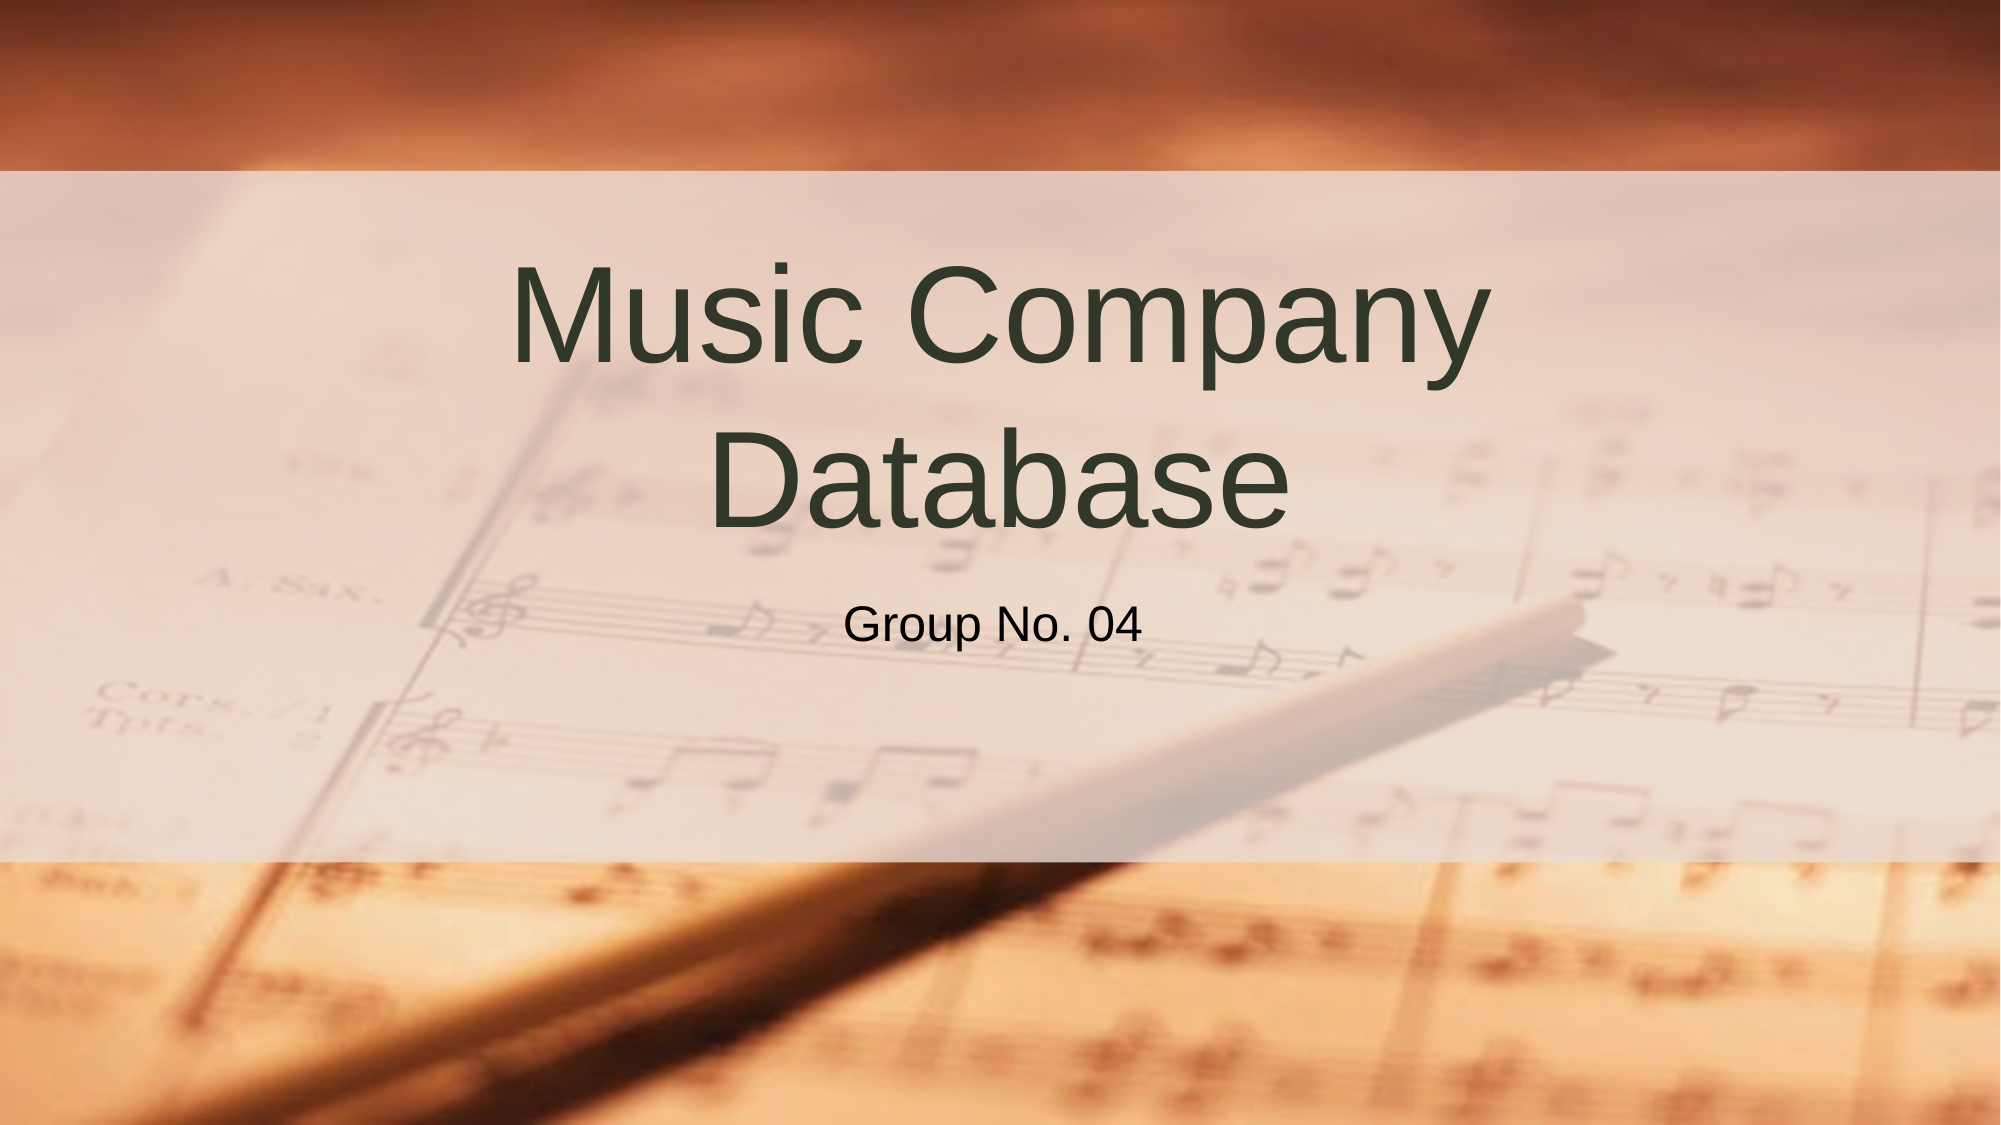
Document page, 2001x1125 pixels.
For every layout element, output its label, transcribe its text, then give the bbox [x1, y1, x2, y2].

subtitle Group No. 04 [249, 590, 1750, 863]
picture [0, 0, 2001, 1125]
title Music Company Database [249, 170, 1750, 563]
